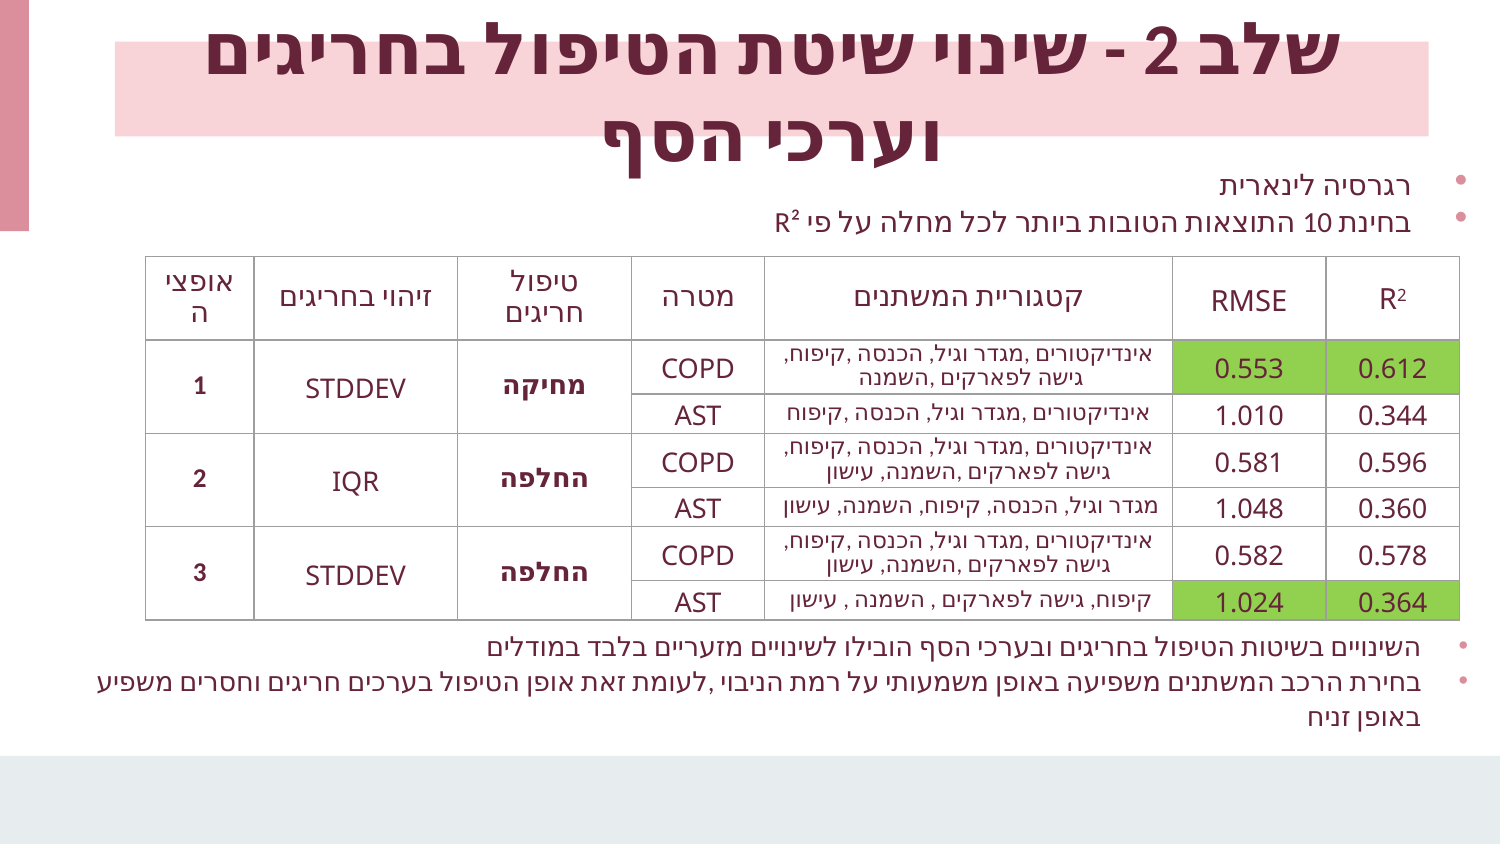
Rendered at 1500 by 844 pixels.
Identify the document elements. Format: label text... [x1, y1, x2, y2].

table_cell IQR [255, 434, 457, 526]
table_cell 0.596 [1327, 434, 1459, 487]
text_box שלב 2 - שינוי שיטת הטיפול בחריגים וערכי הסף [114, 41, 1429, 137]
table_cell AST [632, 488, 764, 526]
table_cell 3 [146, 527, 253, 619]
table_header זיהוי בחריגים [255, 257, 457, 339]
table_cell AST [632, 395, 764, 433]
table_cell קיפוח, גישה לפארקים , השמנה , עישון [765, 581, 1172, 619]
table_cell החלפה [458, 527, 631, 619]
table_cell 0.344 [1327, 395, 1459, 433]
table_cell 2 [146, 434, 253, 526]
table_cell מגדר וגיל, הכנסה, קיפוח, השמנה, עישון [765, 488, 1172, 526]
table_header R2 [1327, 257, 1459, 339]
text_box השינויים בשיטות הטיפול בחריגים ובערכי הסף הובילו לשינויים מזעריים בלבד במודלים בחירת הרכב המשתנים משפיעה באופן משמעותי על רמת הניבוי ,לעומת זאת אופן הטיפול בערכים חריגים וחסרים משפיע באופן זניח [63, 612, 1484, 702]
table_cell 0.578 [1327, 527, 1459, 580]
table_cell STDDEV [255, 527, 457, 619]
table_cell COPD [632, 527, 764, 580]
table_cell 0.364 [1327, 581, 1459, 619]
table_cell 1 [146, 341, 253, 433]
table_cell COPD [632, 341, 764, 393]
table_cell אינדיקטורים ,מגדר וגיל, הכנסה ,קיפוח, גישה לפארקים ,השמנה [765, 341, 1172, 393]
table_cell אינדיקטורים ,מגדר וגיל, הכנסה ,קיפוח, גישה לפארקים ,השמנה, עישון [765, 434, 1172, 487]
table_cell 0.553 [1173, 341, 1325, 393]
table_header קטגוריית המשתנים [765, 257, 1172, 339]
table_cell AST [632, 581, 764, 619]
table_cell 1.048 [1173, 488, 1325, 526]
table_cell STDDEV [255, 341, 457, 433]
table_header אופציה [146, 257, 253, 339]
table_header מטרה [632, 257, 764, 339]
table_cell מחיקה [458, 341, 631, 433]
subtitle רגרסיה לינארית בחינת 10 התוצאות הטובות ביותר לכל מחלה על פי R² [690, 148, 1484, 227]
table_cell החלפה [458, 434, 631, 526]
table_cell 1.010 [1173, 395, 1325, 433]
table_header RMSE [1173, 257, 1325, 339]
table_cell 0.581 [1173, 434, 1325, 487]
table_cell אינדיקטורים ,מגדר וגיל, הכנסה ,קיפוח [765, 395, 1172, 433]
table_cell 1.024 [1173, 581, 1325, 619]
table_cell אינדיקטורים ,מגדר וגיל, הכנסה ,קיפוח, גישה לפארקים ,השמנה, עישון [765, 527, 1172, 580]
table_header טיפול חריגים [458, 257, 631, 339]
table_cell COPD [632, 434, 764, 487]
table_cell 0.612 [1327, 341, 1459, 393]
table_cell 0.360 [1327, 488, 1459, 526]
table_cell 0.582 [1173, 527, 1325, 580]
